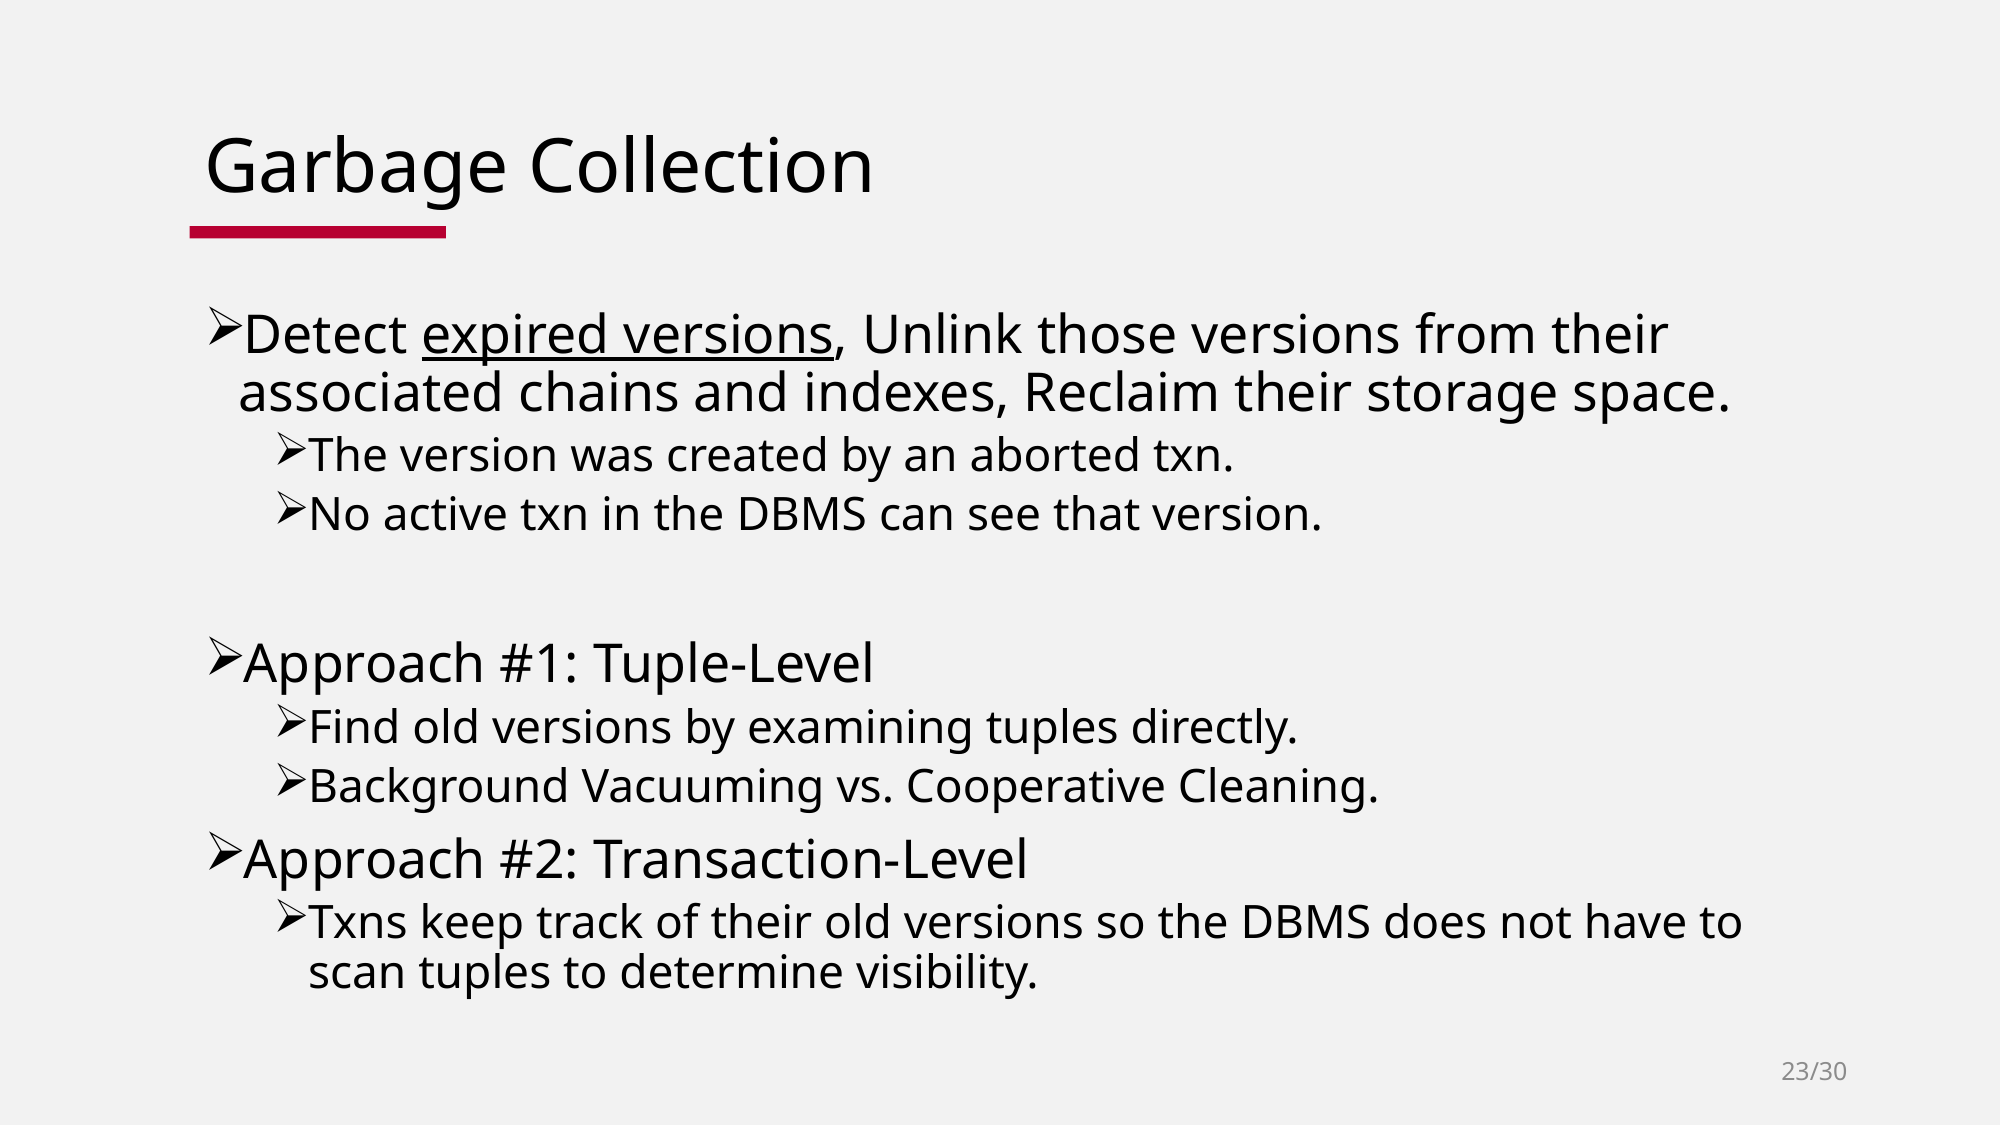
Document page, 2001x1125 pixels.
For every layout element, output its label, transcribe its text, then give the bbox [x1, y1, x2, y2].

title Garbage Collection [189, 59, 1863, 278]
list Detect expired versions, Unlink those versions from their associated chains and indexes, Reclaim their storage space. The version was created by an aborted txn. No active txn in the DBMS can see that version. Approach #1: Tuple-Level Find old versions by examining tuples directly. Background Vacuuming vs. Cooperative Cleaning. Approach #2: Transaction-Level Txns keep track of their old versions so the DBMS does not have to scan tuples to determine visibility. [189, 299, 1863, 1014]
slide_number 23/30 [1412, 1042, 1863, 1103]
